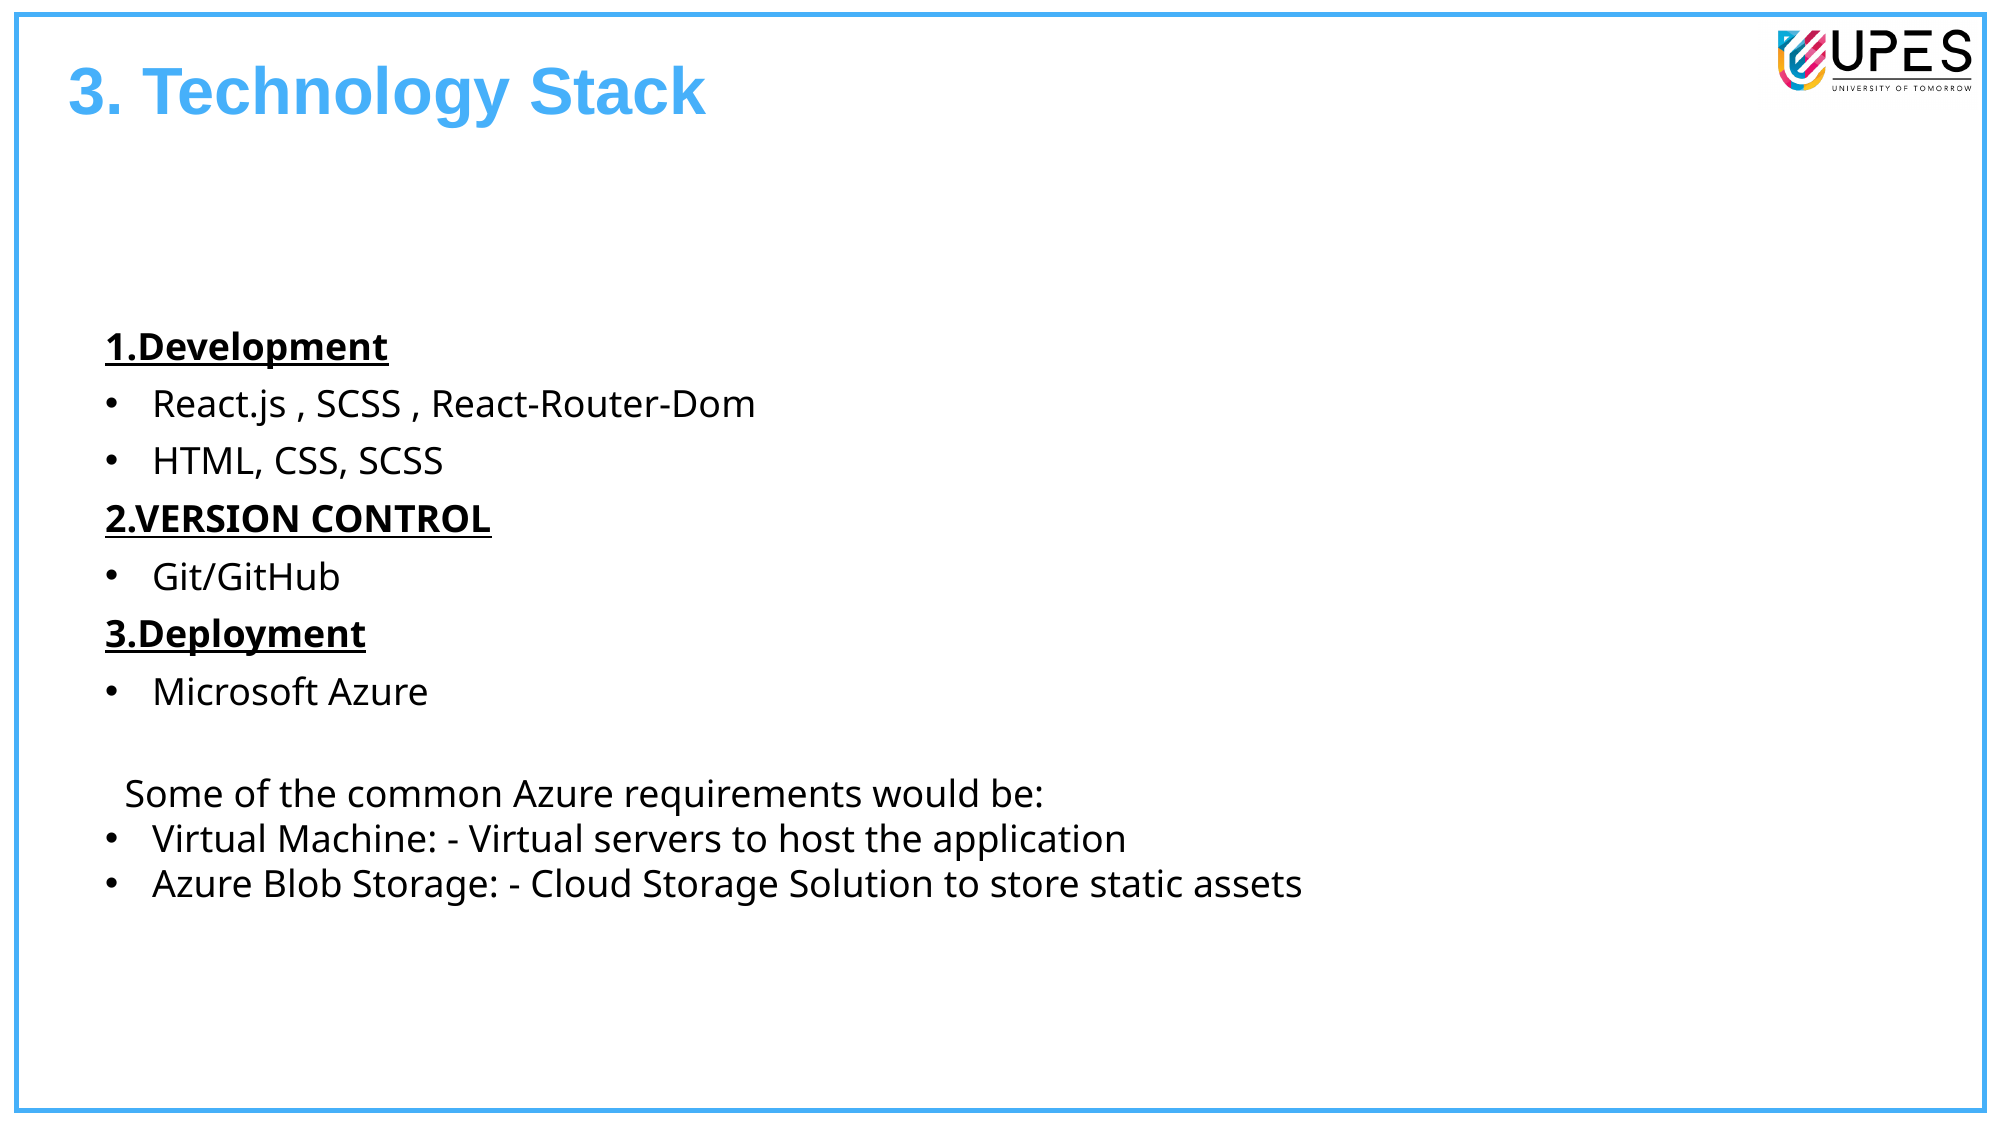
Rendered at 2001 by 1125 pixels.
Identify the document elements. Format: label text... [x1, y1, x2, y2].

text_box 3. Technology Stack [53, 40, 1289, 136]
text_box 1.Development React.js , SCSS , React-Router-Dom HTML, CSS, SCSS 2.VERSION CONTROL Git/GitHub 3.Deployment Microsoft Azure Some of the common Azure requirements would be: Virtual Machine: - Virtual servers to host the application Azure Blob Storage: - Cloud Storage Solution to store static assets [90, 257, 1754, 970]
picture [1758, 20, 1978, 110]
